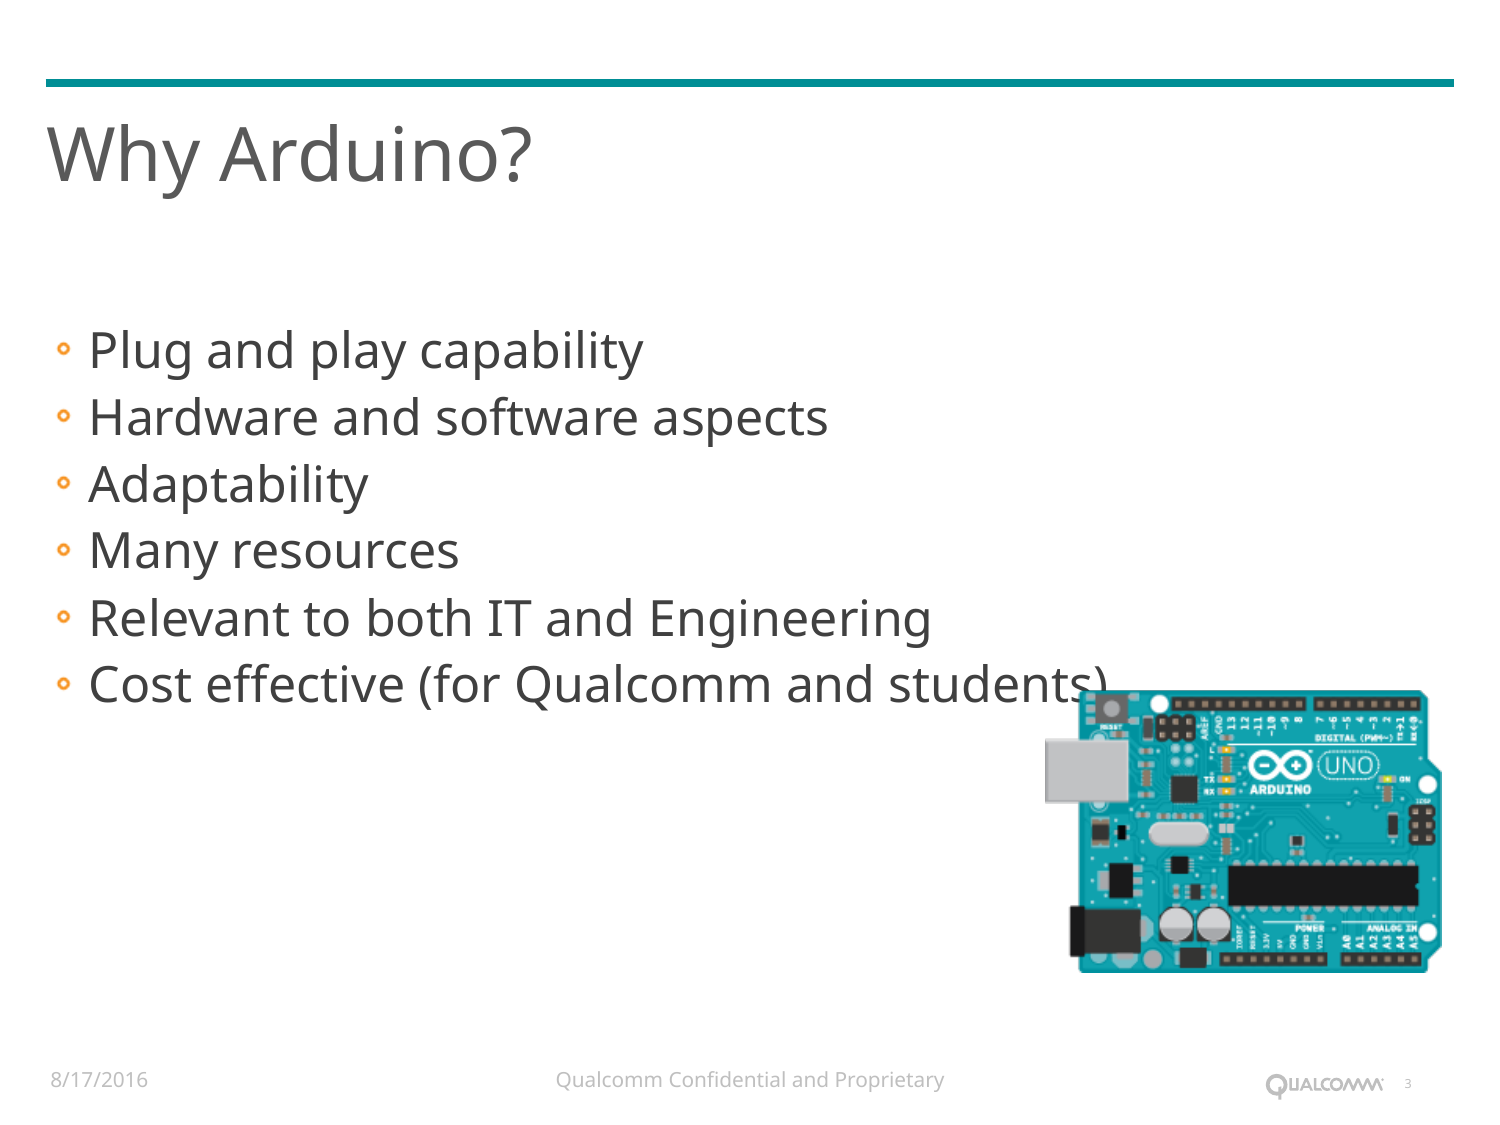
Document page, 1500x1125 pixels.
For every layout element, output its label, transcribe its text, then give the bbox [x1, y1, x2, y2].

picture [46, 465, 82, 501]
list Plug and play capability Hardware and software aspects Adaptability Many resources Relevant to both IT and Engineering Cost effective (for Qualcomm and students) [35, 316, 1442, 874]
picture [46, 599, 82, 635]
picture [46, 666, 82, 702]
picture [1044, 689, 1442, 974]
picture [46, 398, 82, 434]
picture [46, 532, 82, 568]
picture [46, 331, 82, 367]
title Why Arduino? [34, 121, 1442, 201]
